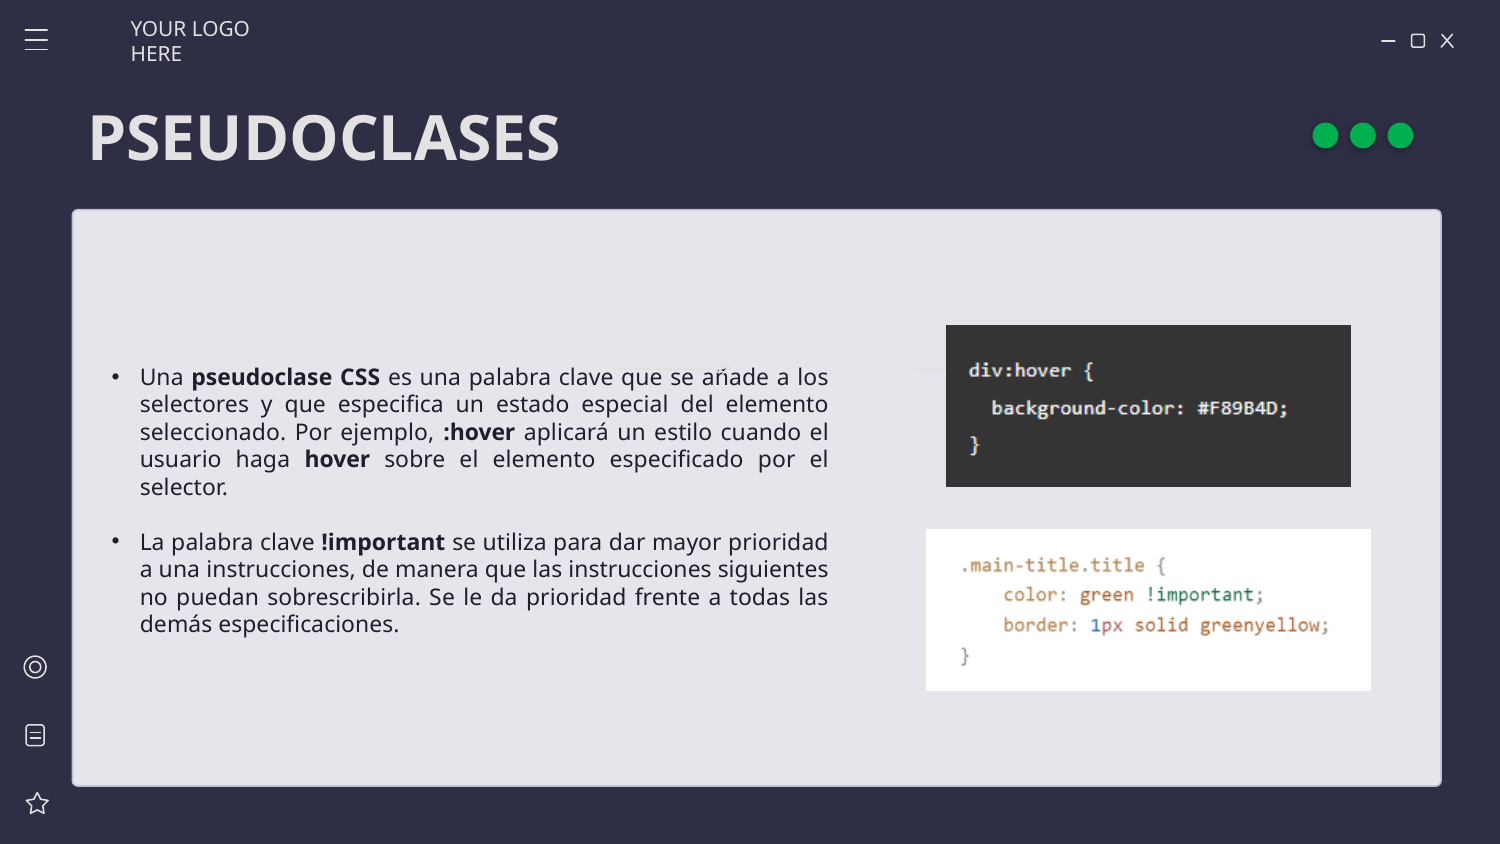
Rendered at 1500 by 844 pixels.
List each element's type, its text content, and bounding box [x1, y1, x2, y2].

text_box Una pseudoclase CSS es una palabra clave que se añade a los selectores y que especifica un estado especial del elemento seleccionado. Por ejemplo, :hover aplicará un estilo cuando el usuario haga hover sobre el elemento especificado por el selector. La palabra clave !important se utiliza para dar mayor prioridad a una instrucciones, de manera que las instrucciones siguientes no puedan sobrescribirla. Se le da prioridad frente a todas las demás especificaciones. [96, 219, 845, 781]
title PSEUDOCLASES [72, 88, 1442, 183]
picture [945, 325, 1352, 488]
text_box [24, 655, 49, 814]
subtitle YOUR LOGO HERE [130, 18, 306, 64]
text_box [25, 29, 48, 50]
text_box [1313, 123, 1413, 148]
text_box [22, 26, 50, 32]
picture [925, 529, 1372, 691]
